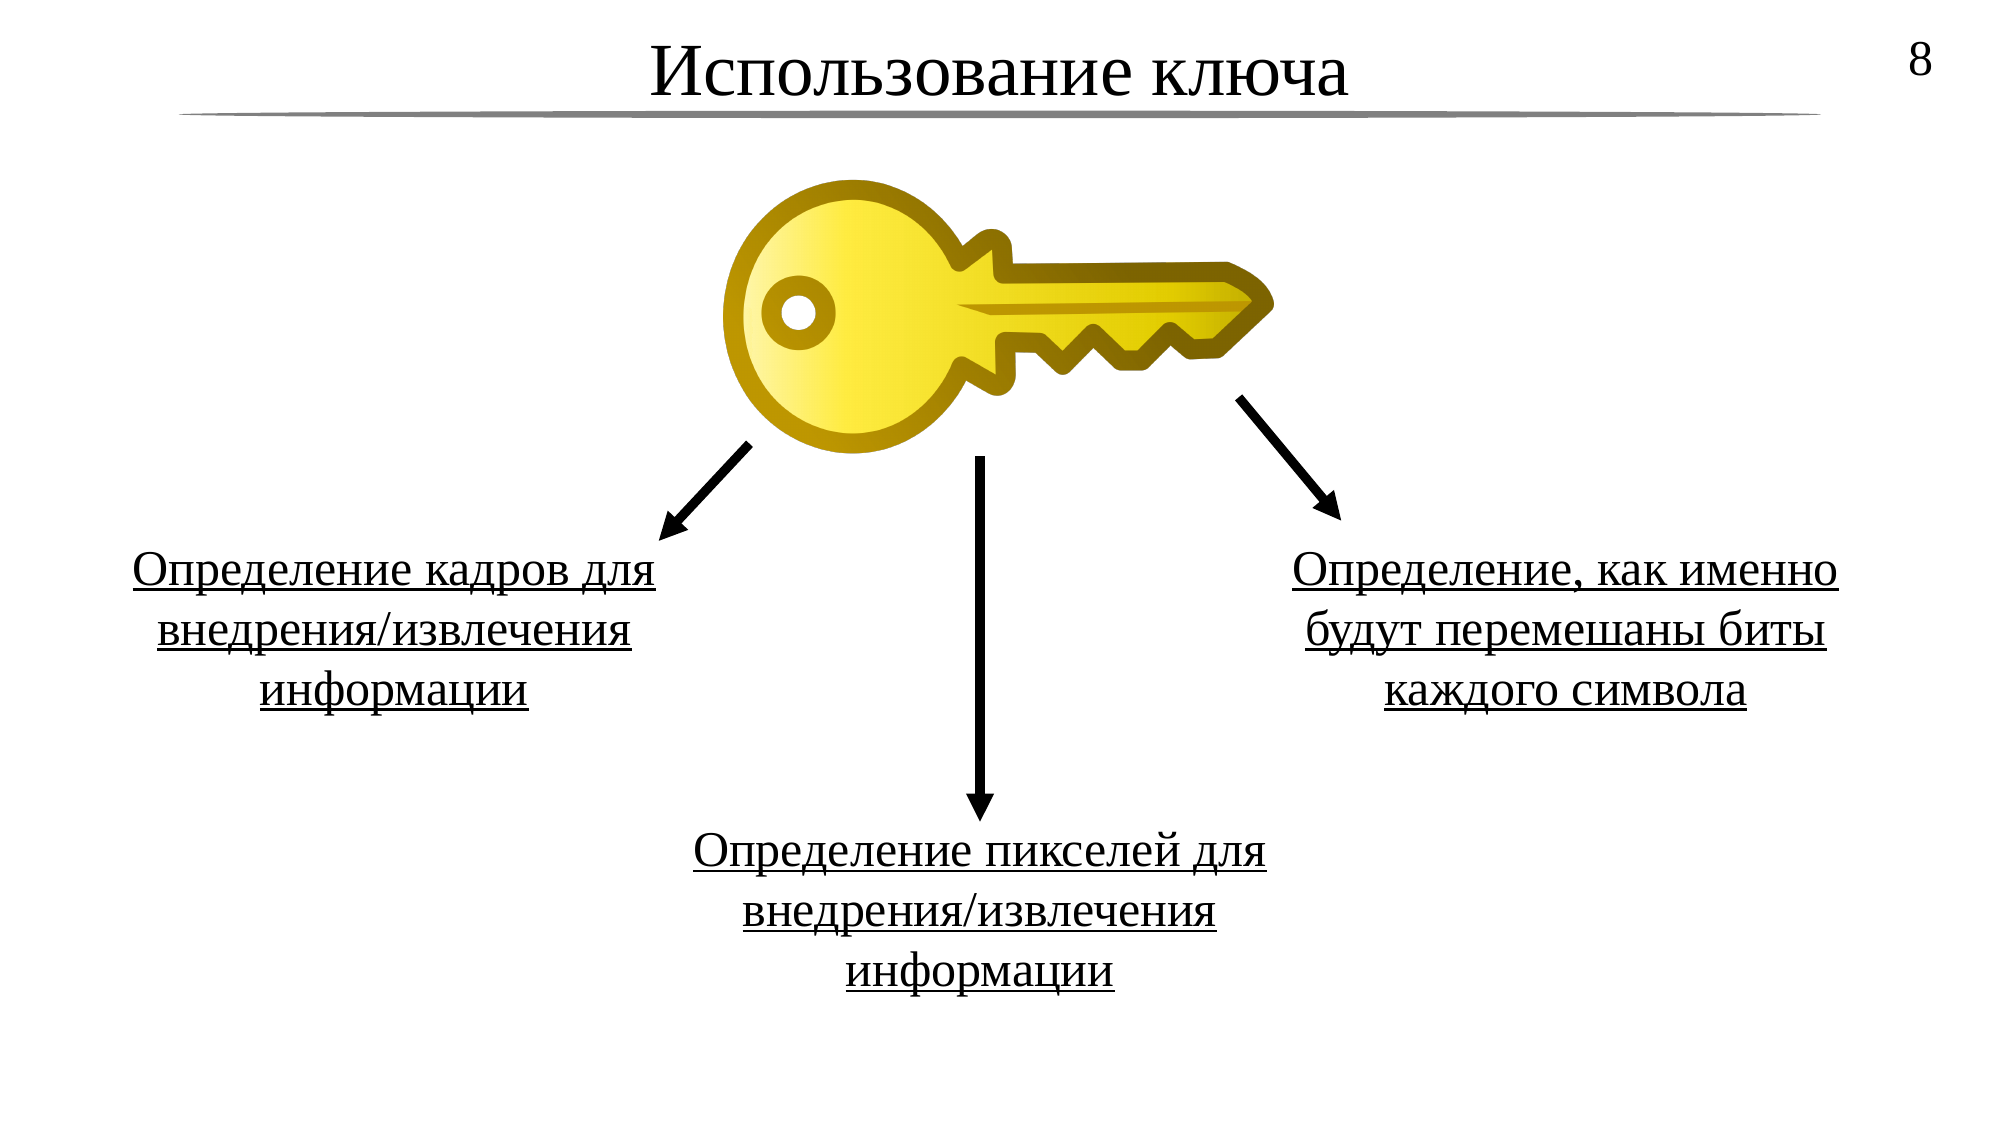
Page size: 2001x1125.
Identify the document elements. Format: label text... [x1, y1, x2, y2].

text_box Использование ключа [80, 32, 1920, 111]
text_box 8 [1850, 32, 1949, 79]
text_box Определение кадров для внедрения/извлечения информации [91, 528, 698, 723]
text_box Определение пикселей для внедрения/извлечения информации [677, 809, 1283, 1004]
picture [717, 173, 1283, 457]
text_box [1238, 397, 1342, 521]
text_box Определение, как именно будут перемешаны биты каждого символа [1262, 528, 1869, 723]
text_box [178, 109, 1822, 120]
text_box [658, 443, 750, 541]
